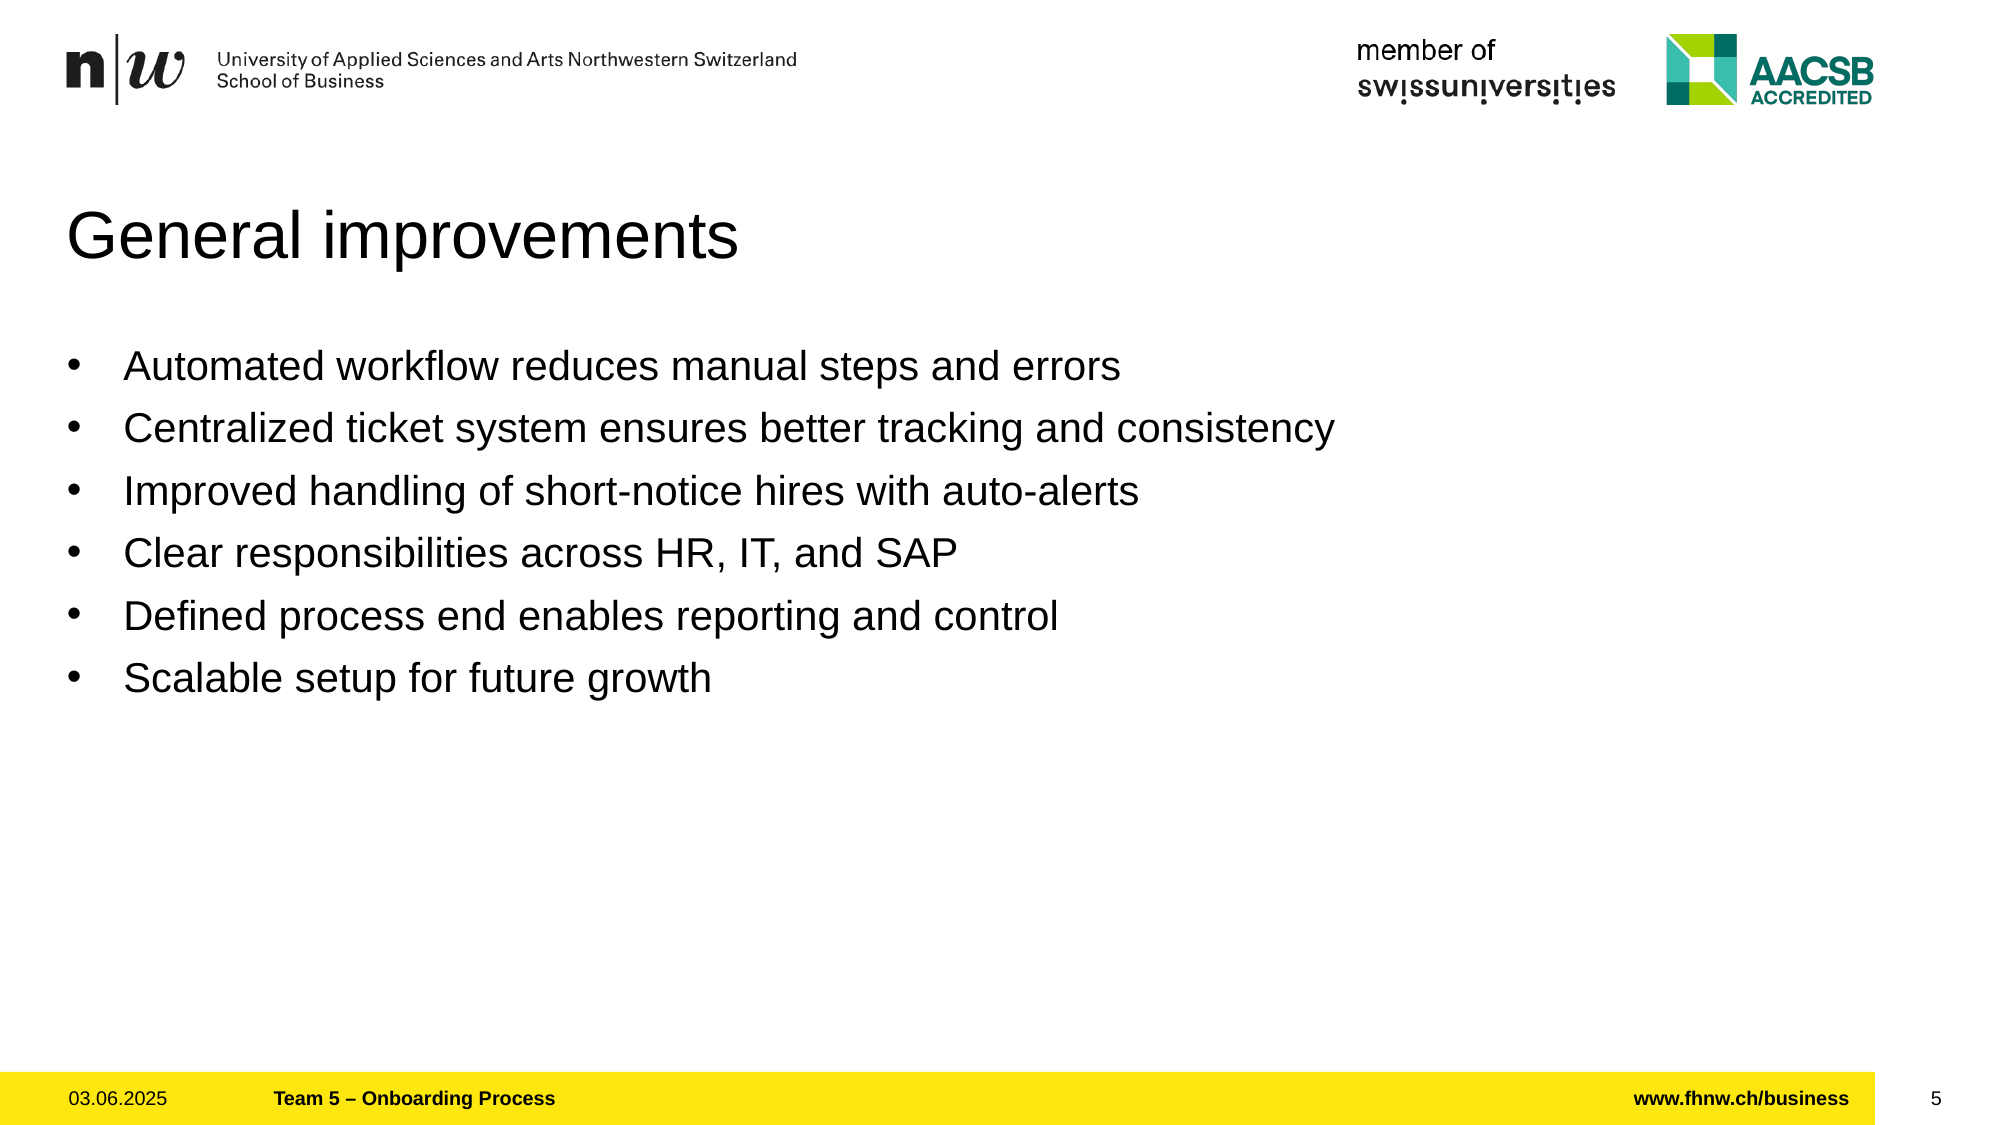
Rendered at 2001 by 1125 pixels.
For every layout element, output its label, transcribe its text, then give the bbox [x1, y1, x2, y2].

picture [62, 34, 800, 105]
footer Team 5 – Onboarding Process [273, 1086, 1603, 1110]
list Automated workflow reduces manual steps and errors Centralized ticket system ensures better tracking and consistency Improved handling of short-notice hires with auto-alerts Clear responsibilities across HR, IT, and SAP Defined process end enables reporting and control Scalable setup for future growth [66, 326, 1874, 1012]
title General improvements [66, 191, 1874, 273]
picture [1666, 34, 1874, 105]
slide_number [68, 1086, 264, 1110]
picture [1356, 34, 1615, 105]
slide_number 5 [1880, 1086, 1942, 1110]
